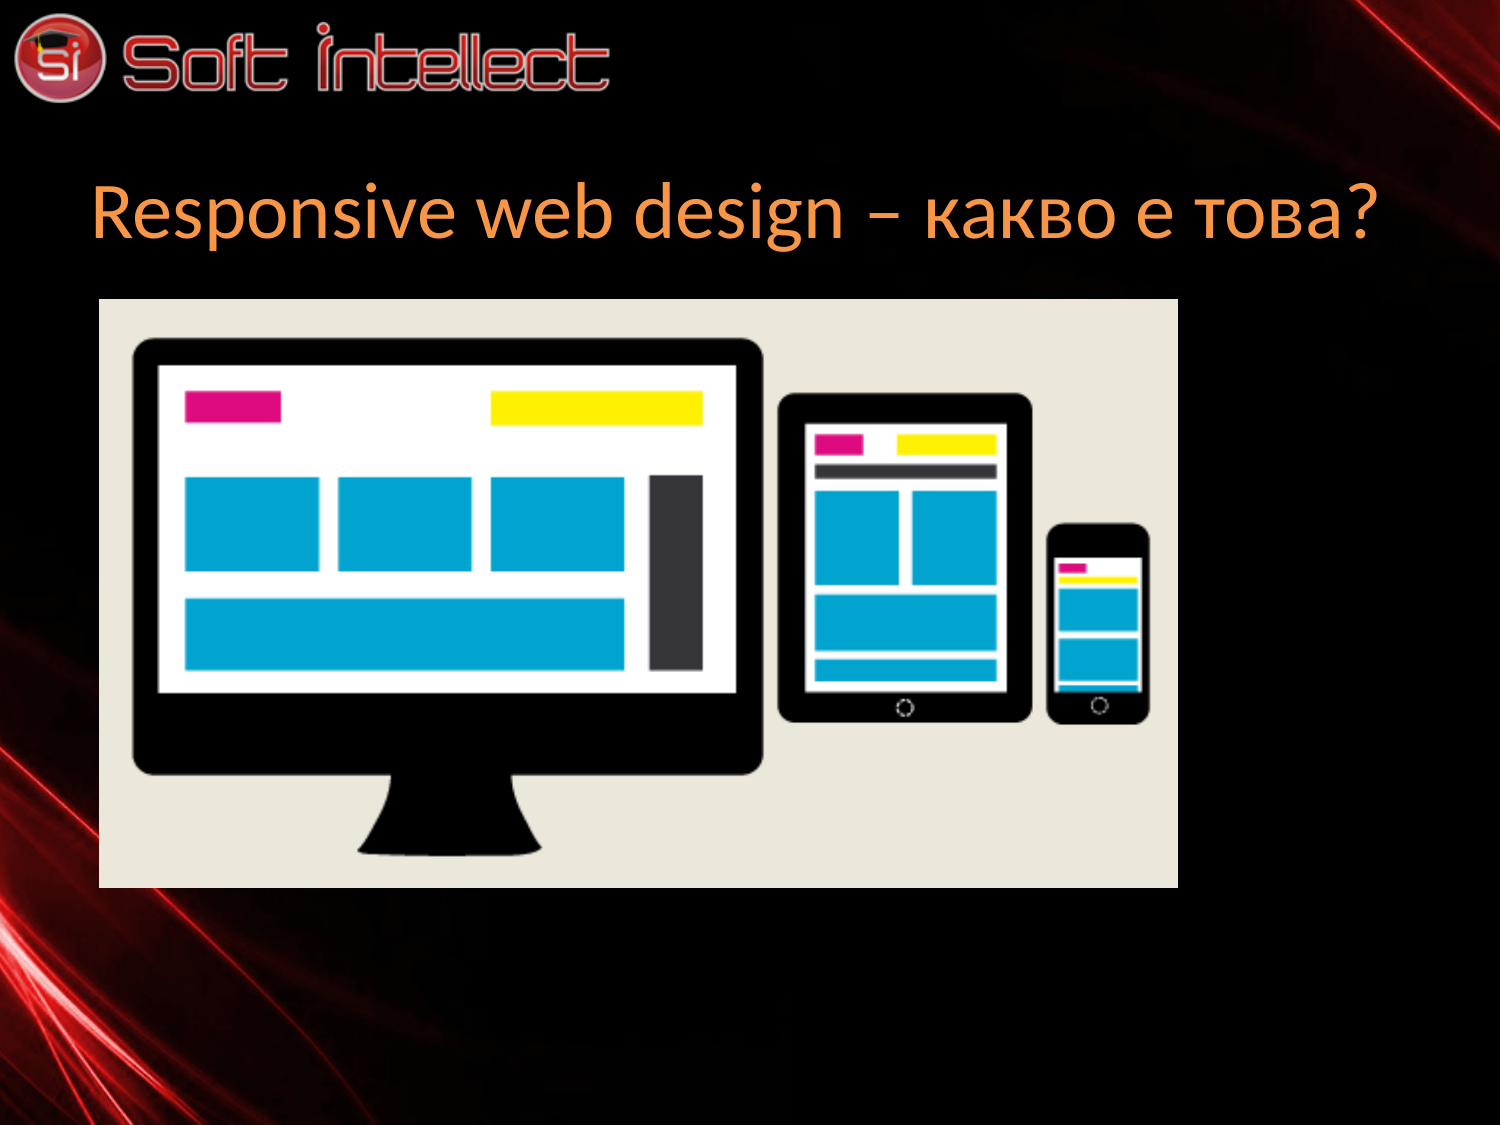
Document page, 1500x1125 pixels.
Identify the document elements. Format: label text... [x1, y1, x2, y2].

title Responsive web design – какво е това? [75, 112, 1488, 300]
picture [0, 0, 1500, 1125]
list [99, 299, 1178, 888]
